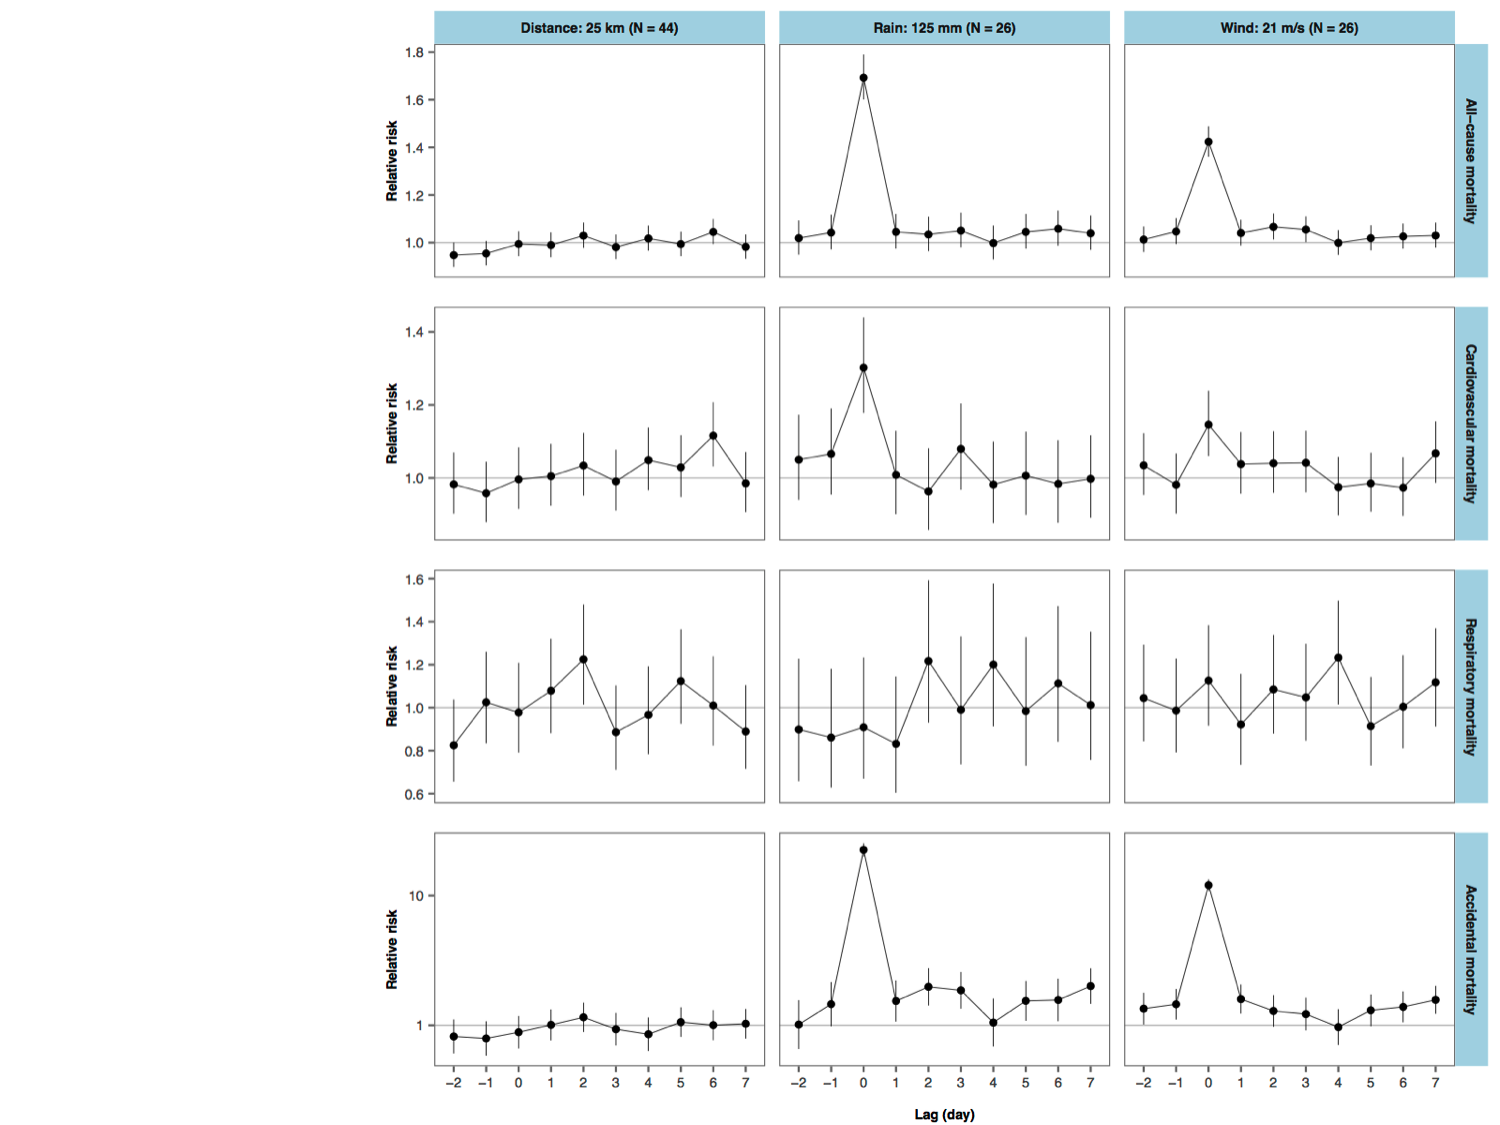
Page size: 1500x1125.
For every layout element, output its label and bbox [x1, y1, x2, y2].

picture [374, 0, 1500, 1125]
